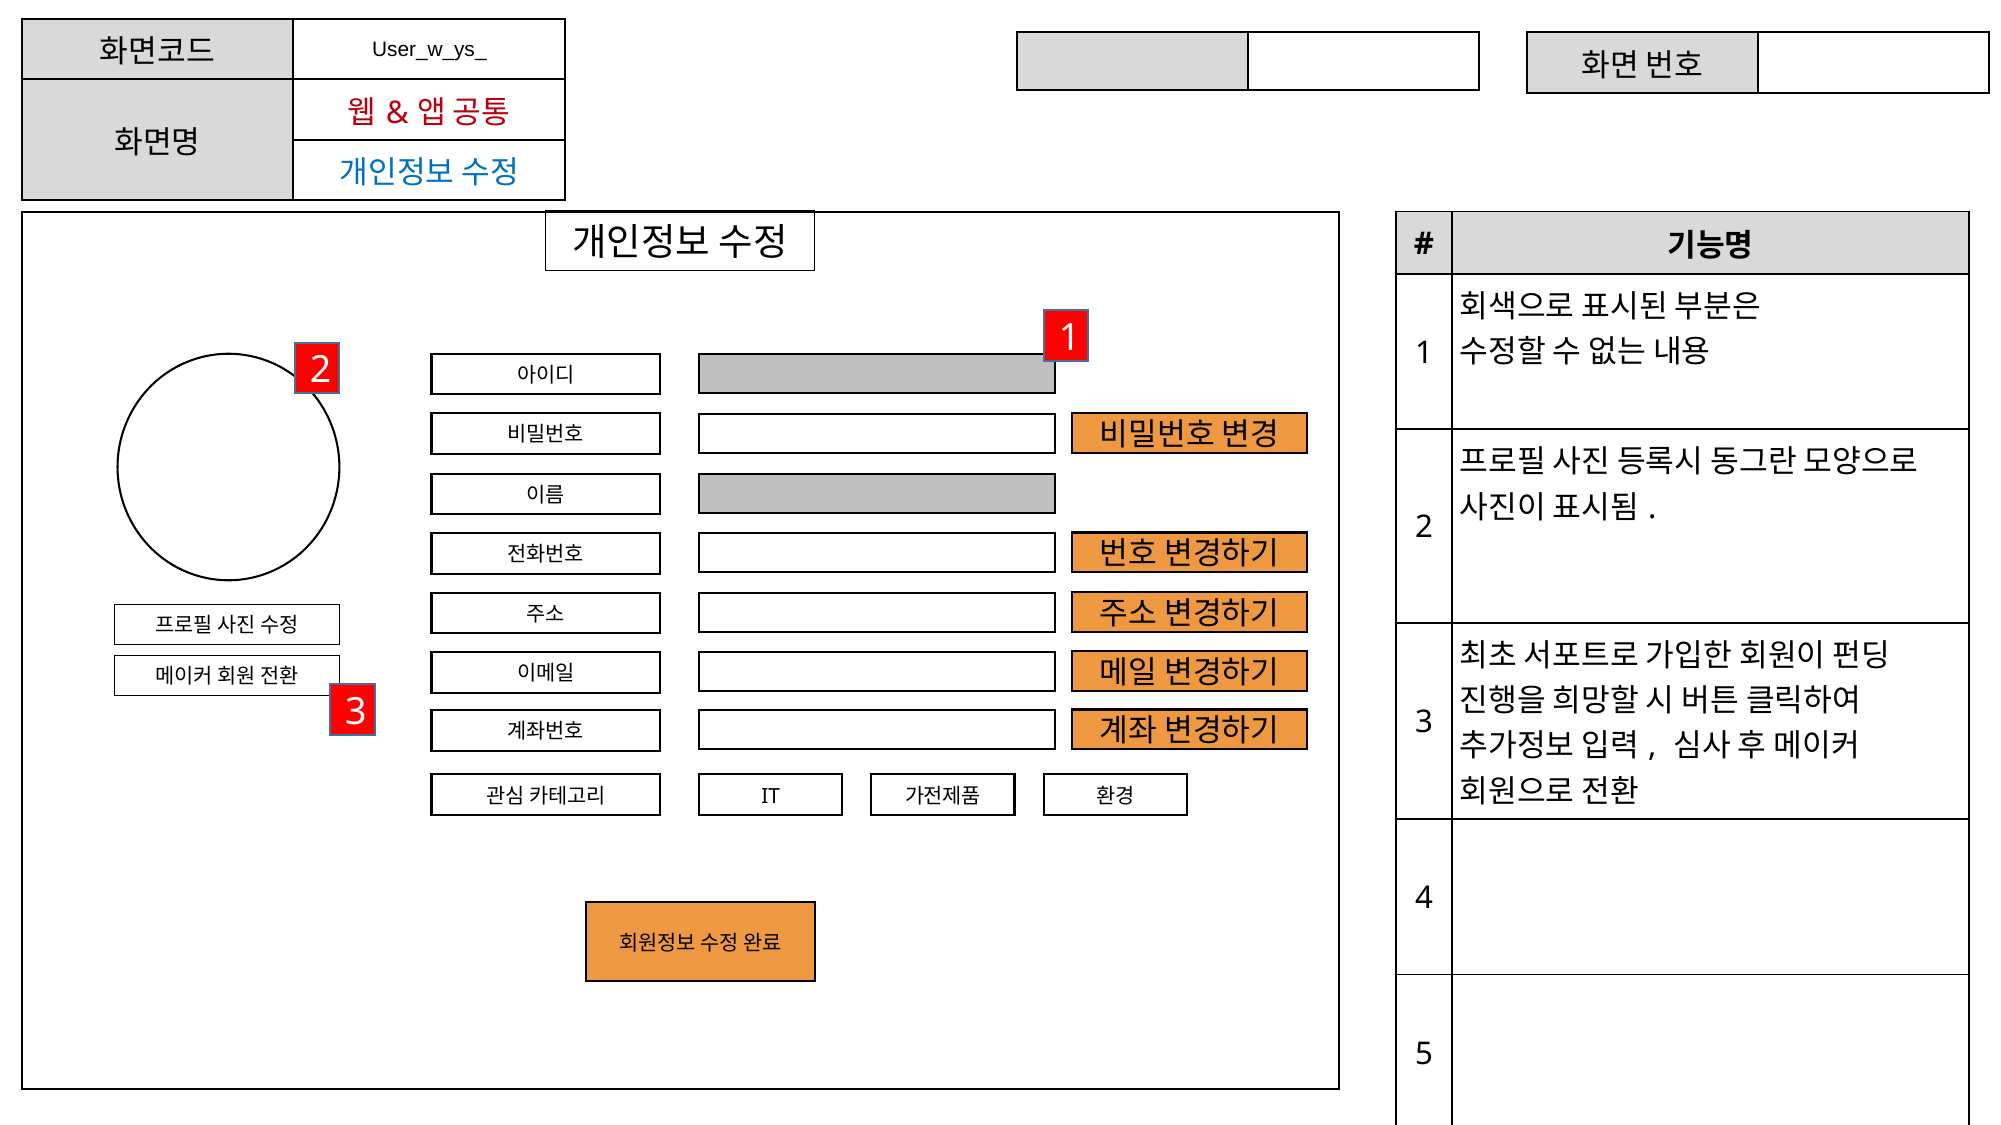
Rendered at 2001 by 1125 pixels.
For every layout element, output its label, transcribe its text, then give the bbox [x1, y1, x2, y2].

text_box [21, 211, 1340, 1090]
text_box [431, 709, 661, 751]
table_cell 4 [1397, 820, 1451, 974]
table_header [1759, 33, 1988, 92]
text_box [698, 592, 1056, 632]
text_box 개인정보 수정 [545, 210, 815, 271]
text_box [431, 353, 661, 395]
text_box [698, 774, 843, 816]
table_cell 프로필 사진 등록시 동그란 모양으로 사진이 표시됨. [1453, 430, 1968, 622]
table_cell 3 [1397, 624, 1451, 818]
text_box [1071, 584, 1308, 640]
table_header [1249, 33, 1478, 89]
text_box 메이커 회원 전환 [114, 655, 340, 696]
table_cell 웹&앱 공통 [294, 80, 564, 139]
text_box [698, 353, 1056, 394]
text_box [1071, 405, 1308, 461]
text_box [431, 412, 661, 454]
text_box [698, 473, 1056, 513]
table_header User_w_ys_ [294, 20, 564, 78]
table_cell 개인정보 수정 [294, 141, 564, 199]
table_cell 5 [1397, 975, 1451, 1125]
table_header 화면 번호 [1528, 33, 1757, 92]
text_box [431, 651, 661, 693]
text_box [1043, 774, 1188, 816]
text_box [431, 473, 661, 515]
table_cell [1453, 975, 1968, 1125]
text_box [431, 532, 661, 575]
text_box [329, 678, 375, 741]
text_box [585, 902, 815, 982]
table_cell 회색으로 표시된 부분은 수정할 수 없는 내용 [1453, 275, 1968, 428]
table_header # [1397, 212, 1451, 273]
text_box [698, 533, 1056, 573]
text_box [294, 337, 340, 399]
table_cell 화면명 [23, 80, 292, 199]
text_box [431, 773, 661, 816]
table_cell 최초 서포트로 가입한 회원이 펀딩 진행을 희망할 시 버튼 클릭하여 추가정보 입력, 심사 후 메이커 회원으로 전환 [1453, 624, 1968, 818]
table_header [1018, 33, 1247, 89]
text_box [698, 651, 1056, 692]
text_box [1071, 643, 1308, 699]
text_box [1071, 701, 1308, 757]
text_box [431, 592, 661, 634]
text_box [698, 413, 1056, 454]
table_cell 1 [1397, 275, 1451, 428]
table_cell [1453, 820, 1968, 974]
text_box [871, 774, 1015, 816]
text_box [698, 710, 1056, 750]
table_header 기능명 [1453, 212, 1968, 273]
table_header 화면코드 [23, 20, 292, 78]
text_box [117, 353, 340, 581]
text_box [1043, 304, 1089, 367]
table_cell 2 [1397, 430, 1451, 622]
text_box 프로필 사진 수정 [114, 604, 340, 645]
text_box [1071, 524, 1308, 581]
